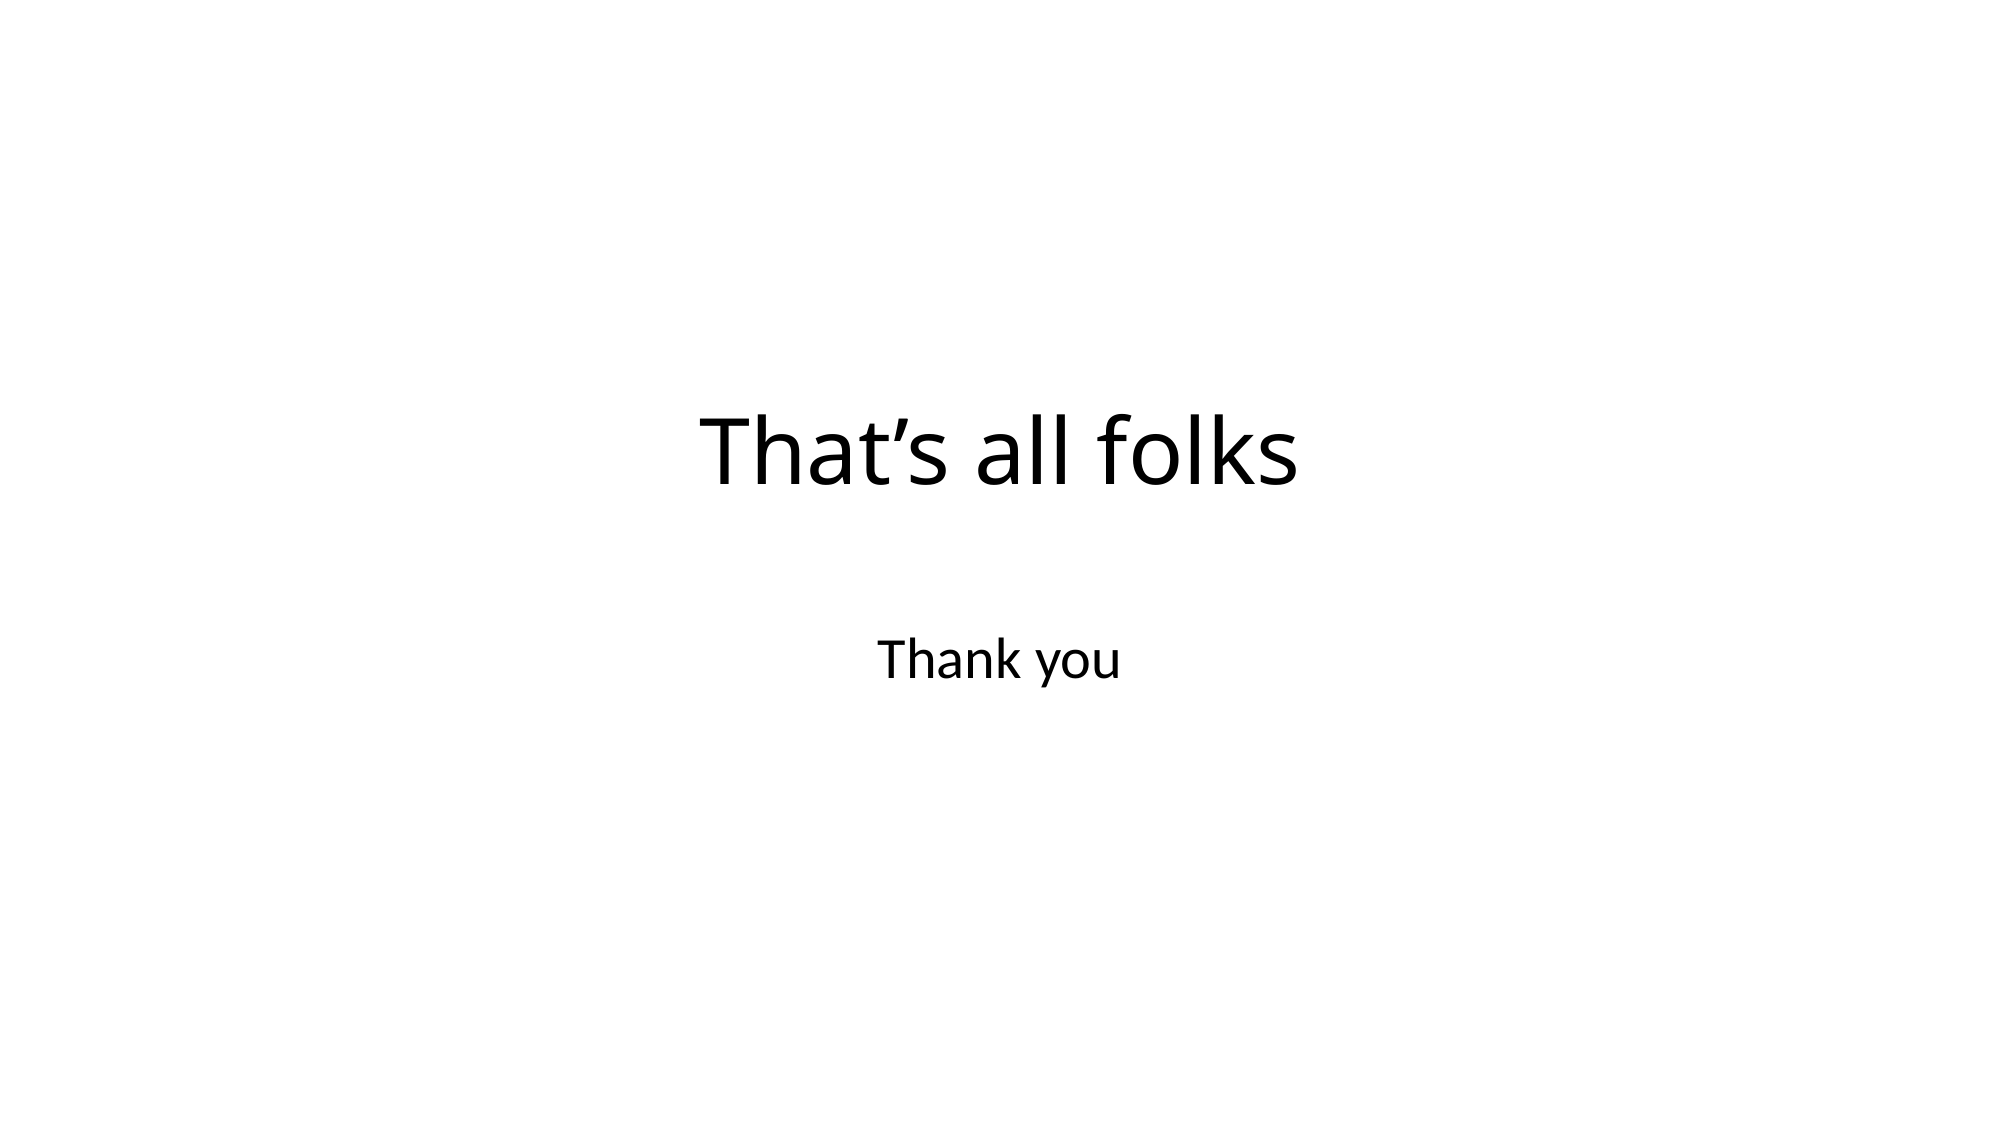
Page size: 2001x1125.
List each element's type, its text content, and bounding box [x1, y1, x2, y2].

list Thank you [137, 621, 1863, 1125]
title That’s all folks [137, 346, 1863, 564]
